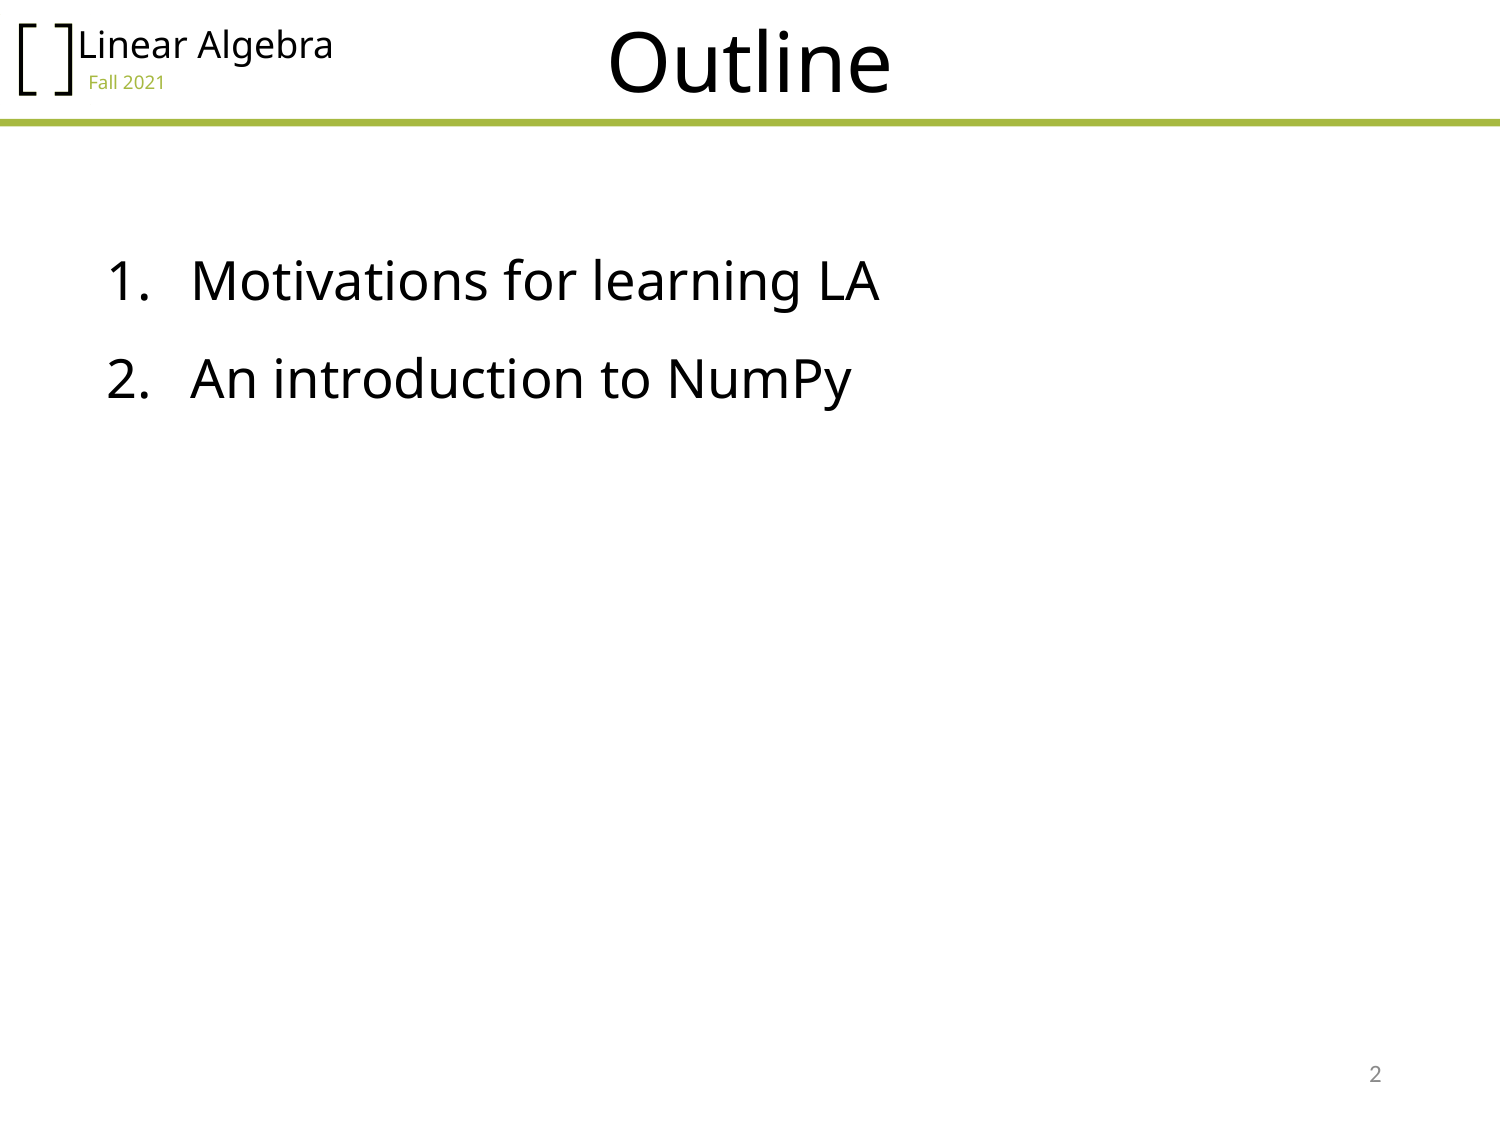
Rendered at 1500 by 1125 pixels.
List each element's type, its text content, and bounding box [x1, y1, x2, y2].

text_box Motivations for learning LA An introduction to NumPy [91, 206, 896, 417]
slide_number 2 [1059, 1042, 1397, 1103]
text_box [0, 118, 1500, 128]
text_box Outline [591, 2, 909, 117]
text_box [0, 13, 340, 105]
